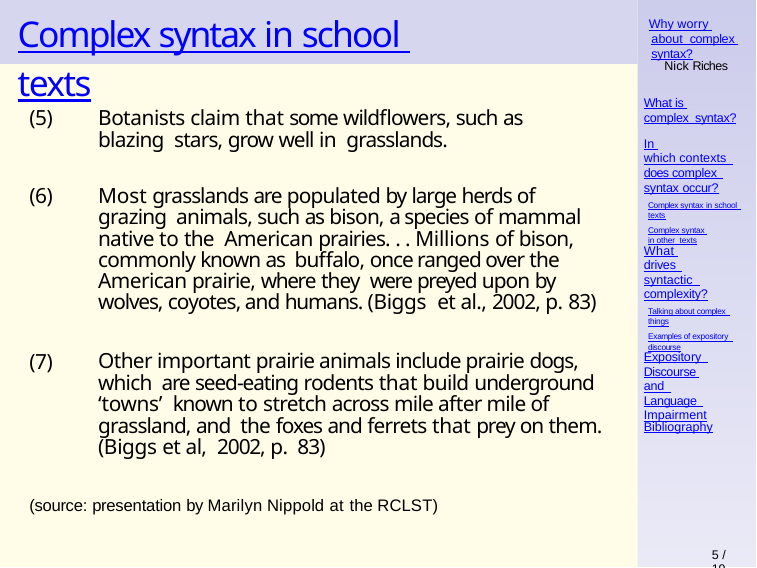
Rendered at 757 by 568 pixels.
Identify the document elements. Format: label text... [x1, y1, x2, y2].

text_box In which contexts does complex syntax occur? Complex syntax in school texts Complex syntax in other texts [641, 133, 744, 246]
picture [637, 0, 756, 567]
text_box Nick Riches [662, 56, 732, 73]
text_box Why worry about complex syntax? [646, 13, 747, 61]
text_box Other important prairie animals include prairie dogs, which are seed-eating rodents that build underground ‘towns’ known to stretch across mile after mile of grassland, and the foxes and ferrets that prey on them. (Biggs et al, 2002, p. 83) [95, 346, 611, 459]
text_box [0, 0, 638, 64]
text_box (6) [27, 181, 59, 209]
text_box (7) [27, 346, 59, 374]
text_box (5) [27, 102, 59, 130]
text_box 5 / 19 [705, 548, 745, 568]
text_box Expository Discourse and Language Impairment [641, 346, 724, 423]
text_box Botanists claim that some wildflowers, such as blazing stars, grow well in grasslands. [96, 102, 572, 152]
text_box Most grasslands are populated by large herds of grazing animals, such as bison, a species of mammal native to the American prairies. . . Millions of bison, commonly known as buffalo, once ranged over the American prairie, where they were preyed upon by wolves, coyotes, and humans. (Biggs et al., 2002, p. 83) [95, 181, 610, 314]
text_box What drives syntactic complexity? Talking about complex things Examples of expository discourse [641, 240, 735, 352]
title Complex syntax in school texts [15, 9, 457, 110]
text_box (source: presentation by Marilyn Nippold at the RCLST) [27, 492, 452, 515]
text_box What is complex syntax? [641, 92, 739, 125]
text_box Bibliography [641, 416, 716, 434]
